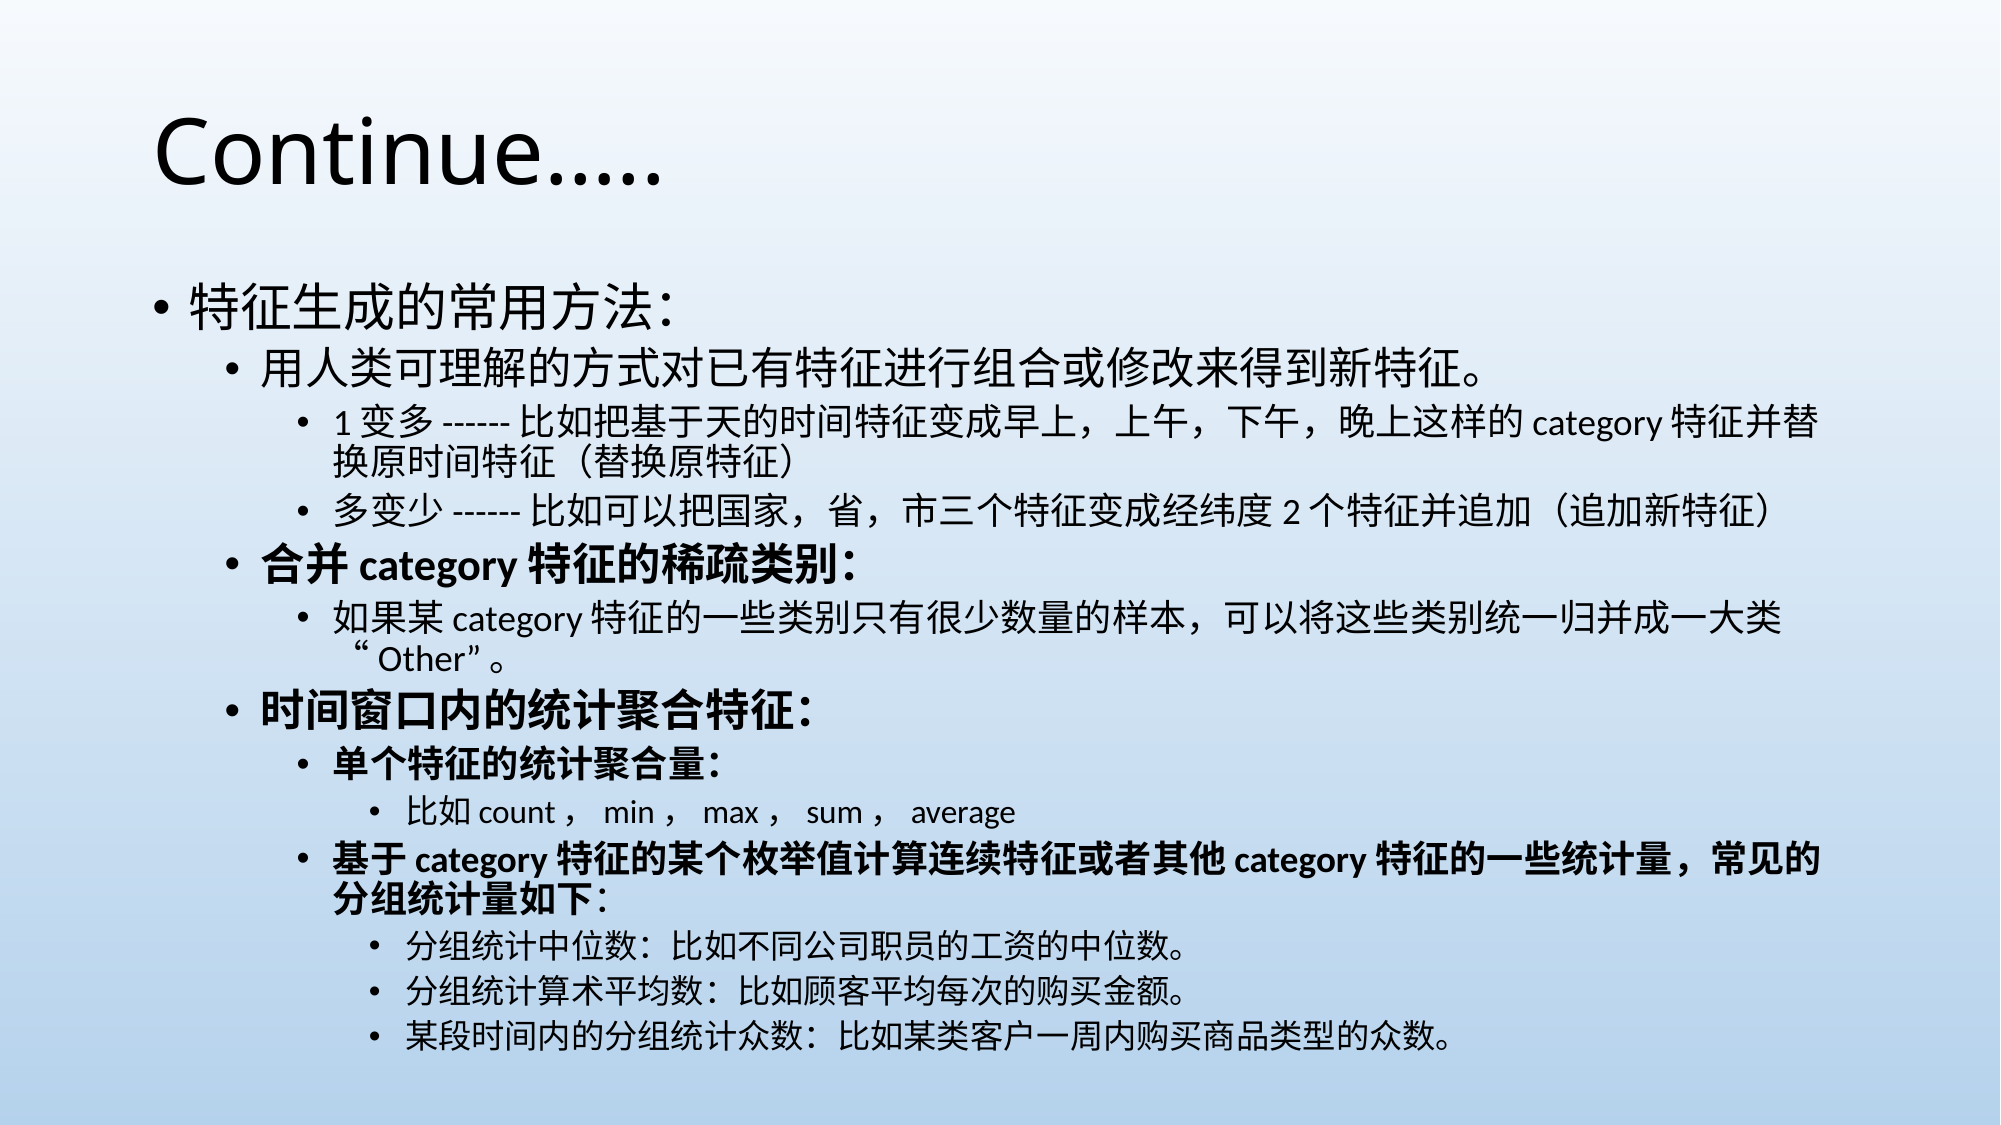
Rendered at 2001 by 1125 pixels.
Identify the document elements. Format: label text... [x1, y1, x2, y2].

list 特征生成的常用方法： 用人类可理解的方式对已有特征进行组合或修改来得到新特征。 1变多------比如把基于天的时间特征变成早上，上午，下午，晚上这样的category特征并替换原时间特征（替换原特征） 多变少------比如可以把国家，省，市三个特征变成经纬度2个特征并追加（追加新特征） 合并category特征的稀疏类别： 如果某category特征的一些类别只有很少数量的样本，可以将这些类别统一归并成一大类“Other”。 时间窗口内的统计聚合特征： 单个特征的统计聚合量： 比如count，min，max，sum，average 基于category特征的某个枚举值计算连续特征或者其他category特征的一些统计量，常见的分组统计量如下： 分组统计中位数：比如不同公司职员的工资的中位数。 分组统计算术平均数：比如顾客平均每次的购买金额。 某段时间内的分组统计众数：比如某类客户一周内购买商品类型的众数。 [137, 273, 1863, 1081]
title Continue….. [137, 59, 1863, 250]
